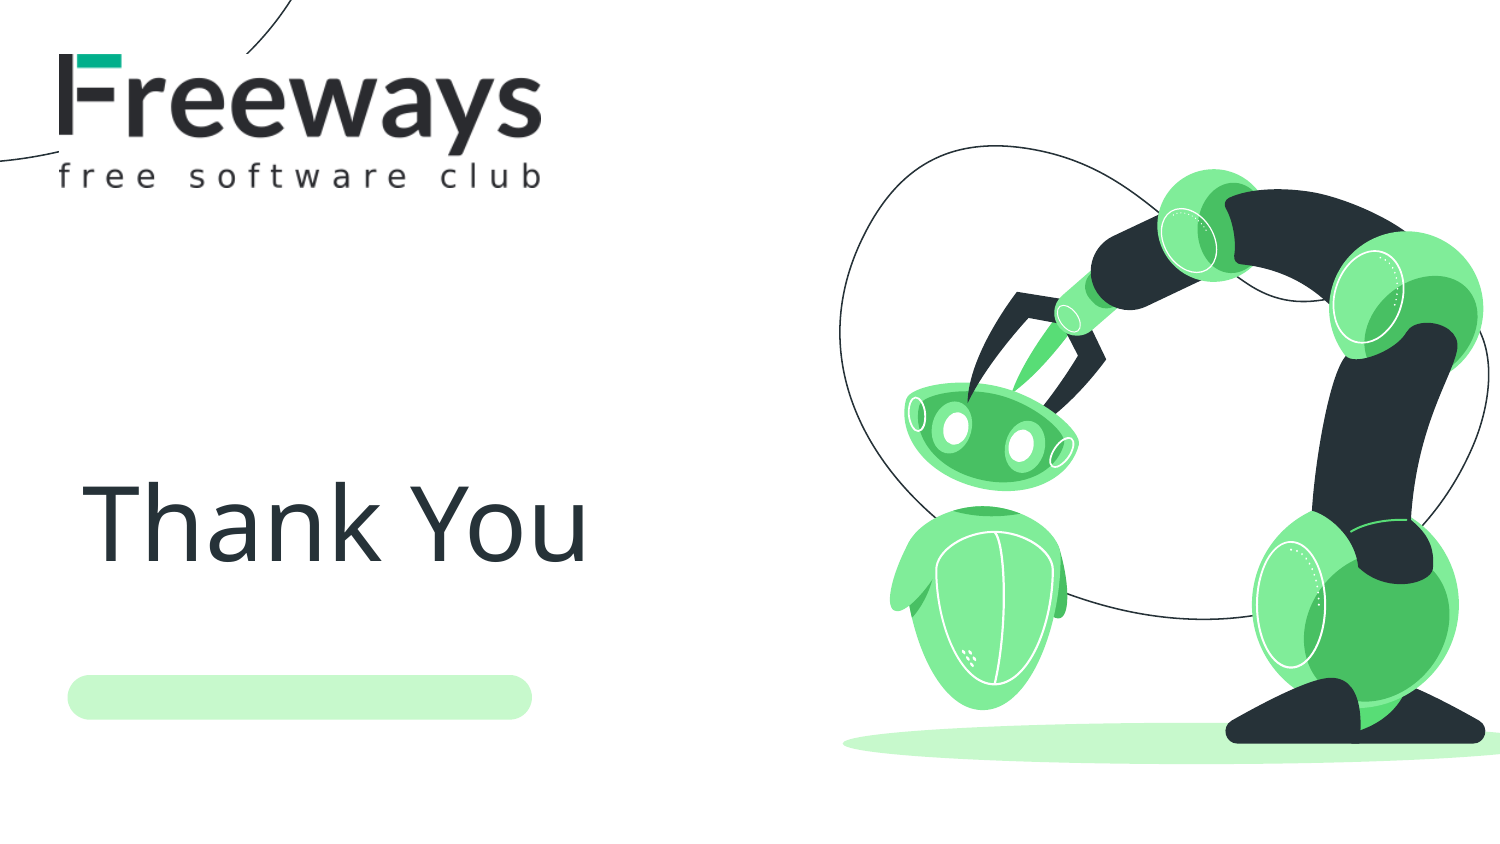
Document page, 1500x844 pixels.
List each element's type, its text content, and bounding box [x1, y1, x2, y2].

text_box [67, 675, 532, 720]
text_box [742, 0, 1500, 774]
picture [58, 53, 541, 189]
title Thank You [67, 421, 700, 598]
